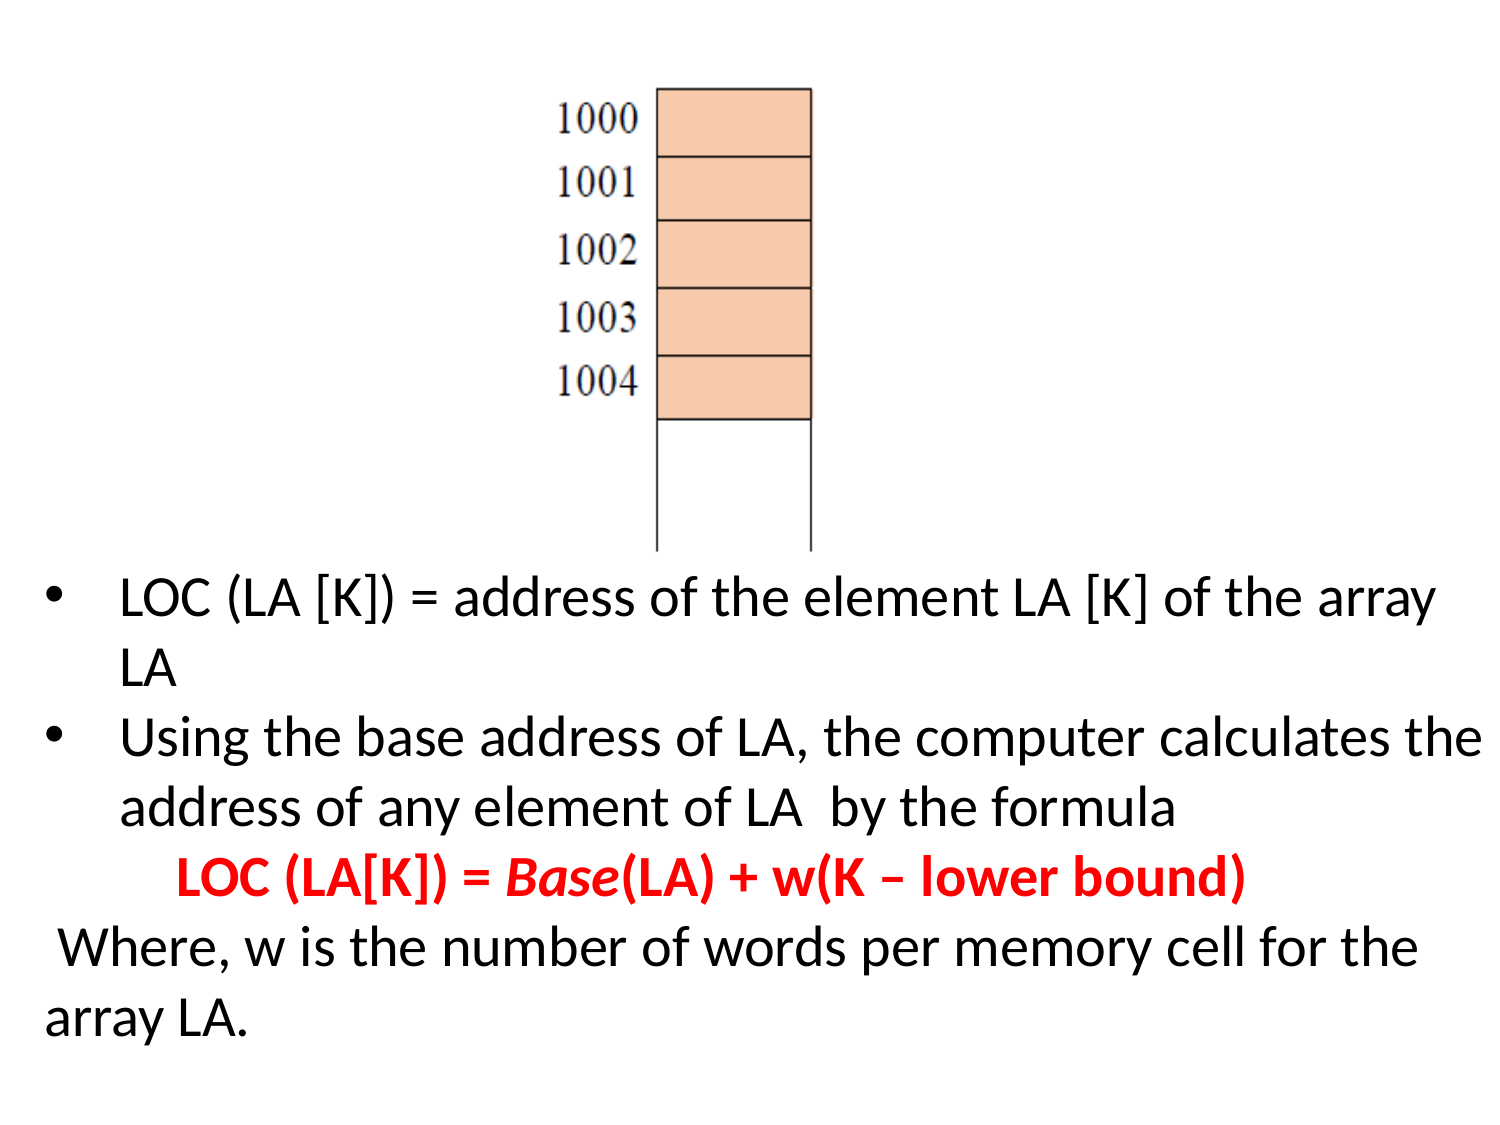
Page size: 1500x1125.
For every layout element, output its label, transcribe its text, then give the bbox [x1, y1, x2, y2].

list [513, 66, 916, 587]
text_box LOC (LA [K]) = address of the element LA [K] of the array LA Using the base address of LA, the computer calculates the address of any element of LA by the formula LOC (LA[K]) = Base(LA) + w(K – lower bound) Where, w is the number of words per memory cell for the array LA. [29, 550, 1500, 1056]
